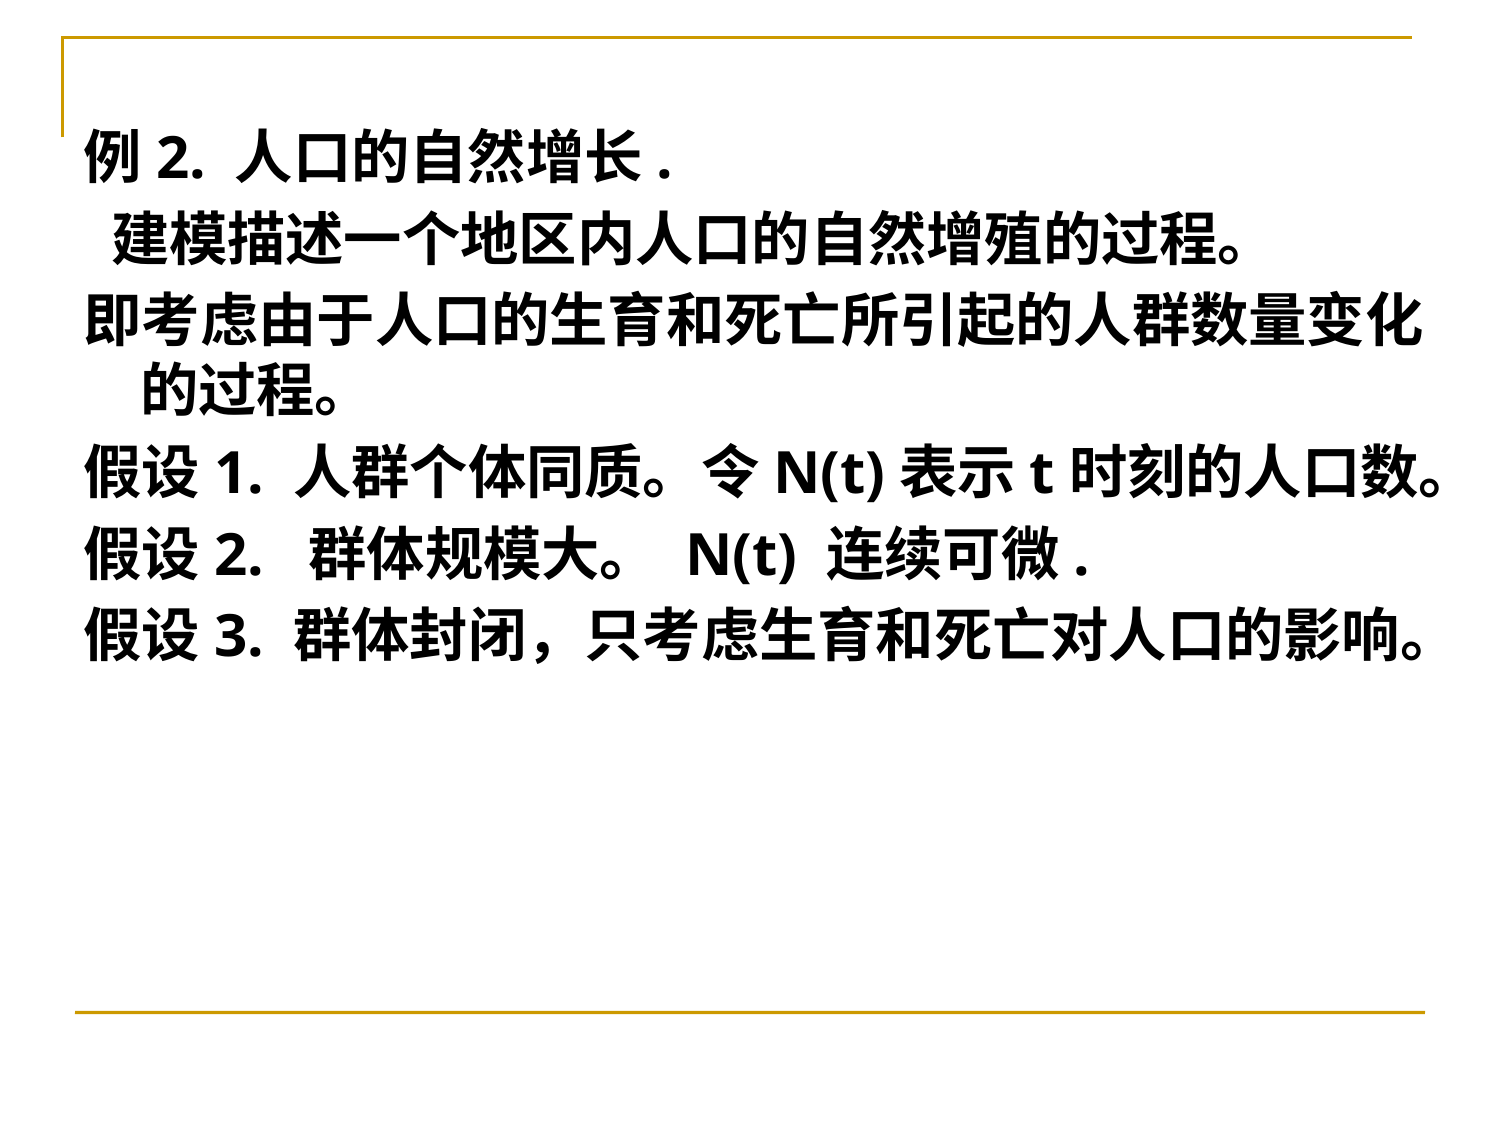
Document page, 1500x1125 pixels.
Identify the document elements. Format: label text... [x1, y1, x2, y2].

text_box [740, 544, 760, 581]
list 例2. 人口的自然增长. 建模描述一个地区内人口的自然增殖的过程。 即考虑由于人口的生育和死亡所引起的人群数量变化的过程。 假设1. 人群个体同质。令N(t)表示t时刻的人口数。 假设2. 群体规模大。 N(t) 连续可微. 假设3. 群体封闭，只考虑生育和死亡对人口的影响。 [68, 112, 1471, 1057]
